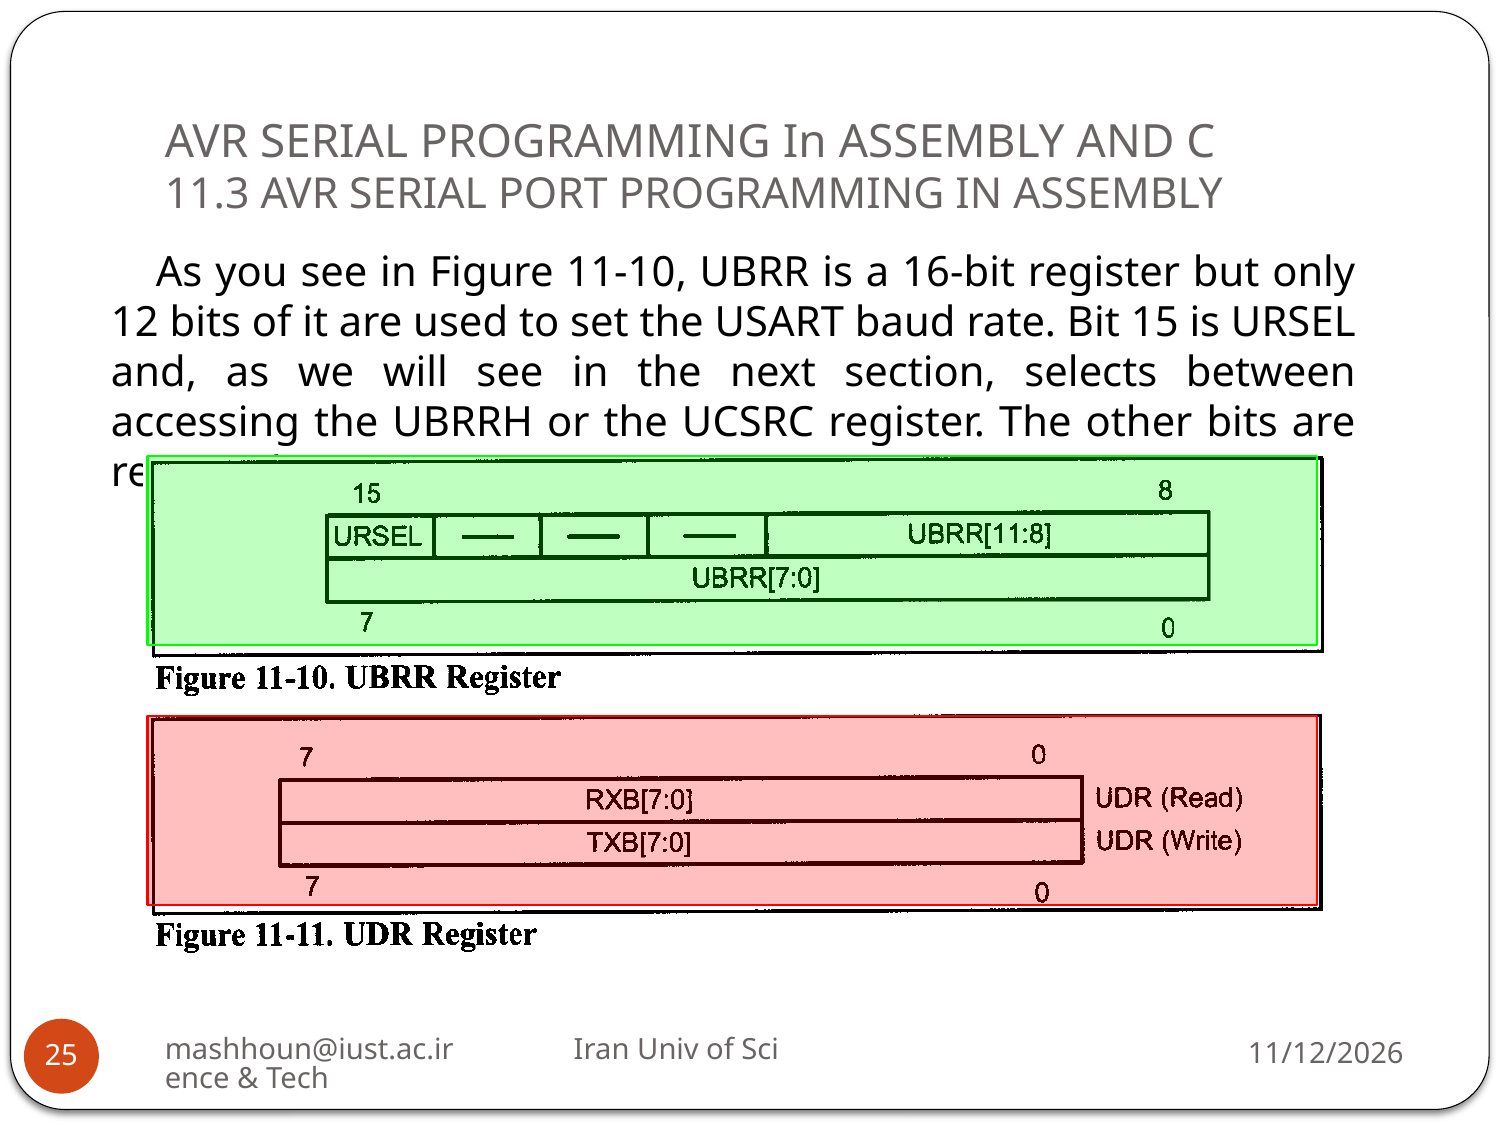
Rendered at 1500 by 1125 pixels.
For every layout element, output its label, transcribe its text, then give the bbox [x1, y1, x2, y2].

title AVR SERIAL PROGRAMMING In ASSEMBLY AND C 11.3 AVR SERIAL PORT PROGRAMMING IN ASSEMBLY [150, 45, 1425, 233]
picture [142, 456, 1325, 698]
footer mashhoun@iust.ac.ir Iran Univ of Science & Tech [150, 1012, 800, 1088]
picture [142, 714, 1325, 954]
list As you see in Figure 11-10, UBRR is a 16-bit register but only 12 bits of it are used to set the USART baud rate. Bit 15 is URSEL and, as we will see in the next section, selects between accessing the UBRRH or the UCSRC register. The other bits are reserved. [96, 237, 1372, 988]
slide_number 25 [23, 1018, 99, 1094]
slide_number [1012, 1015, 1419, 1094]
